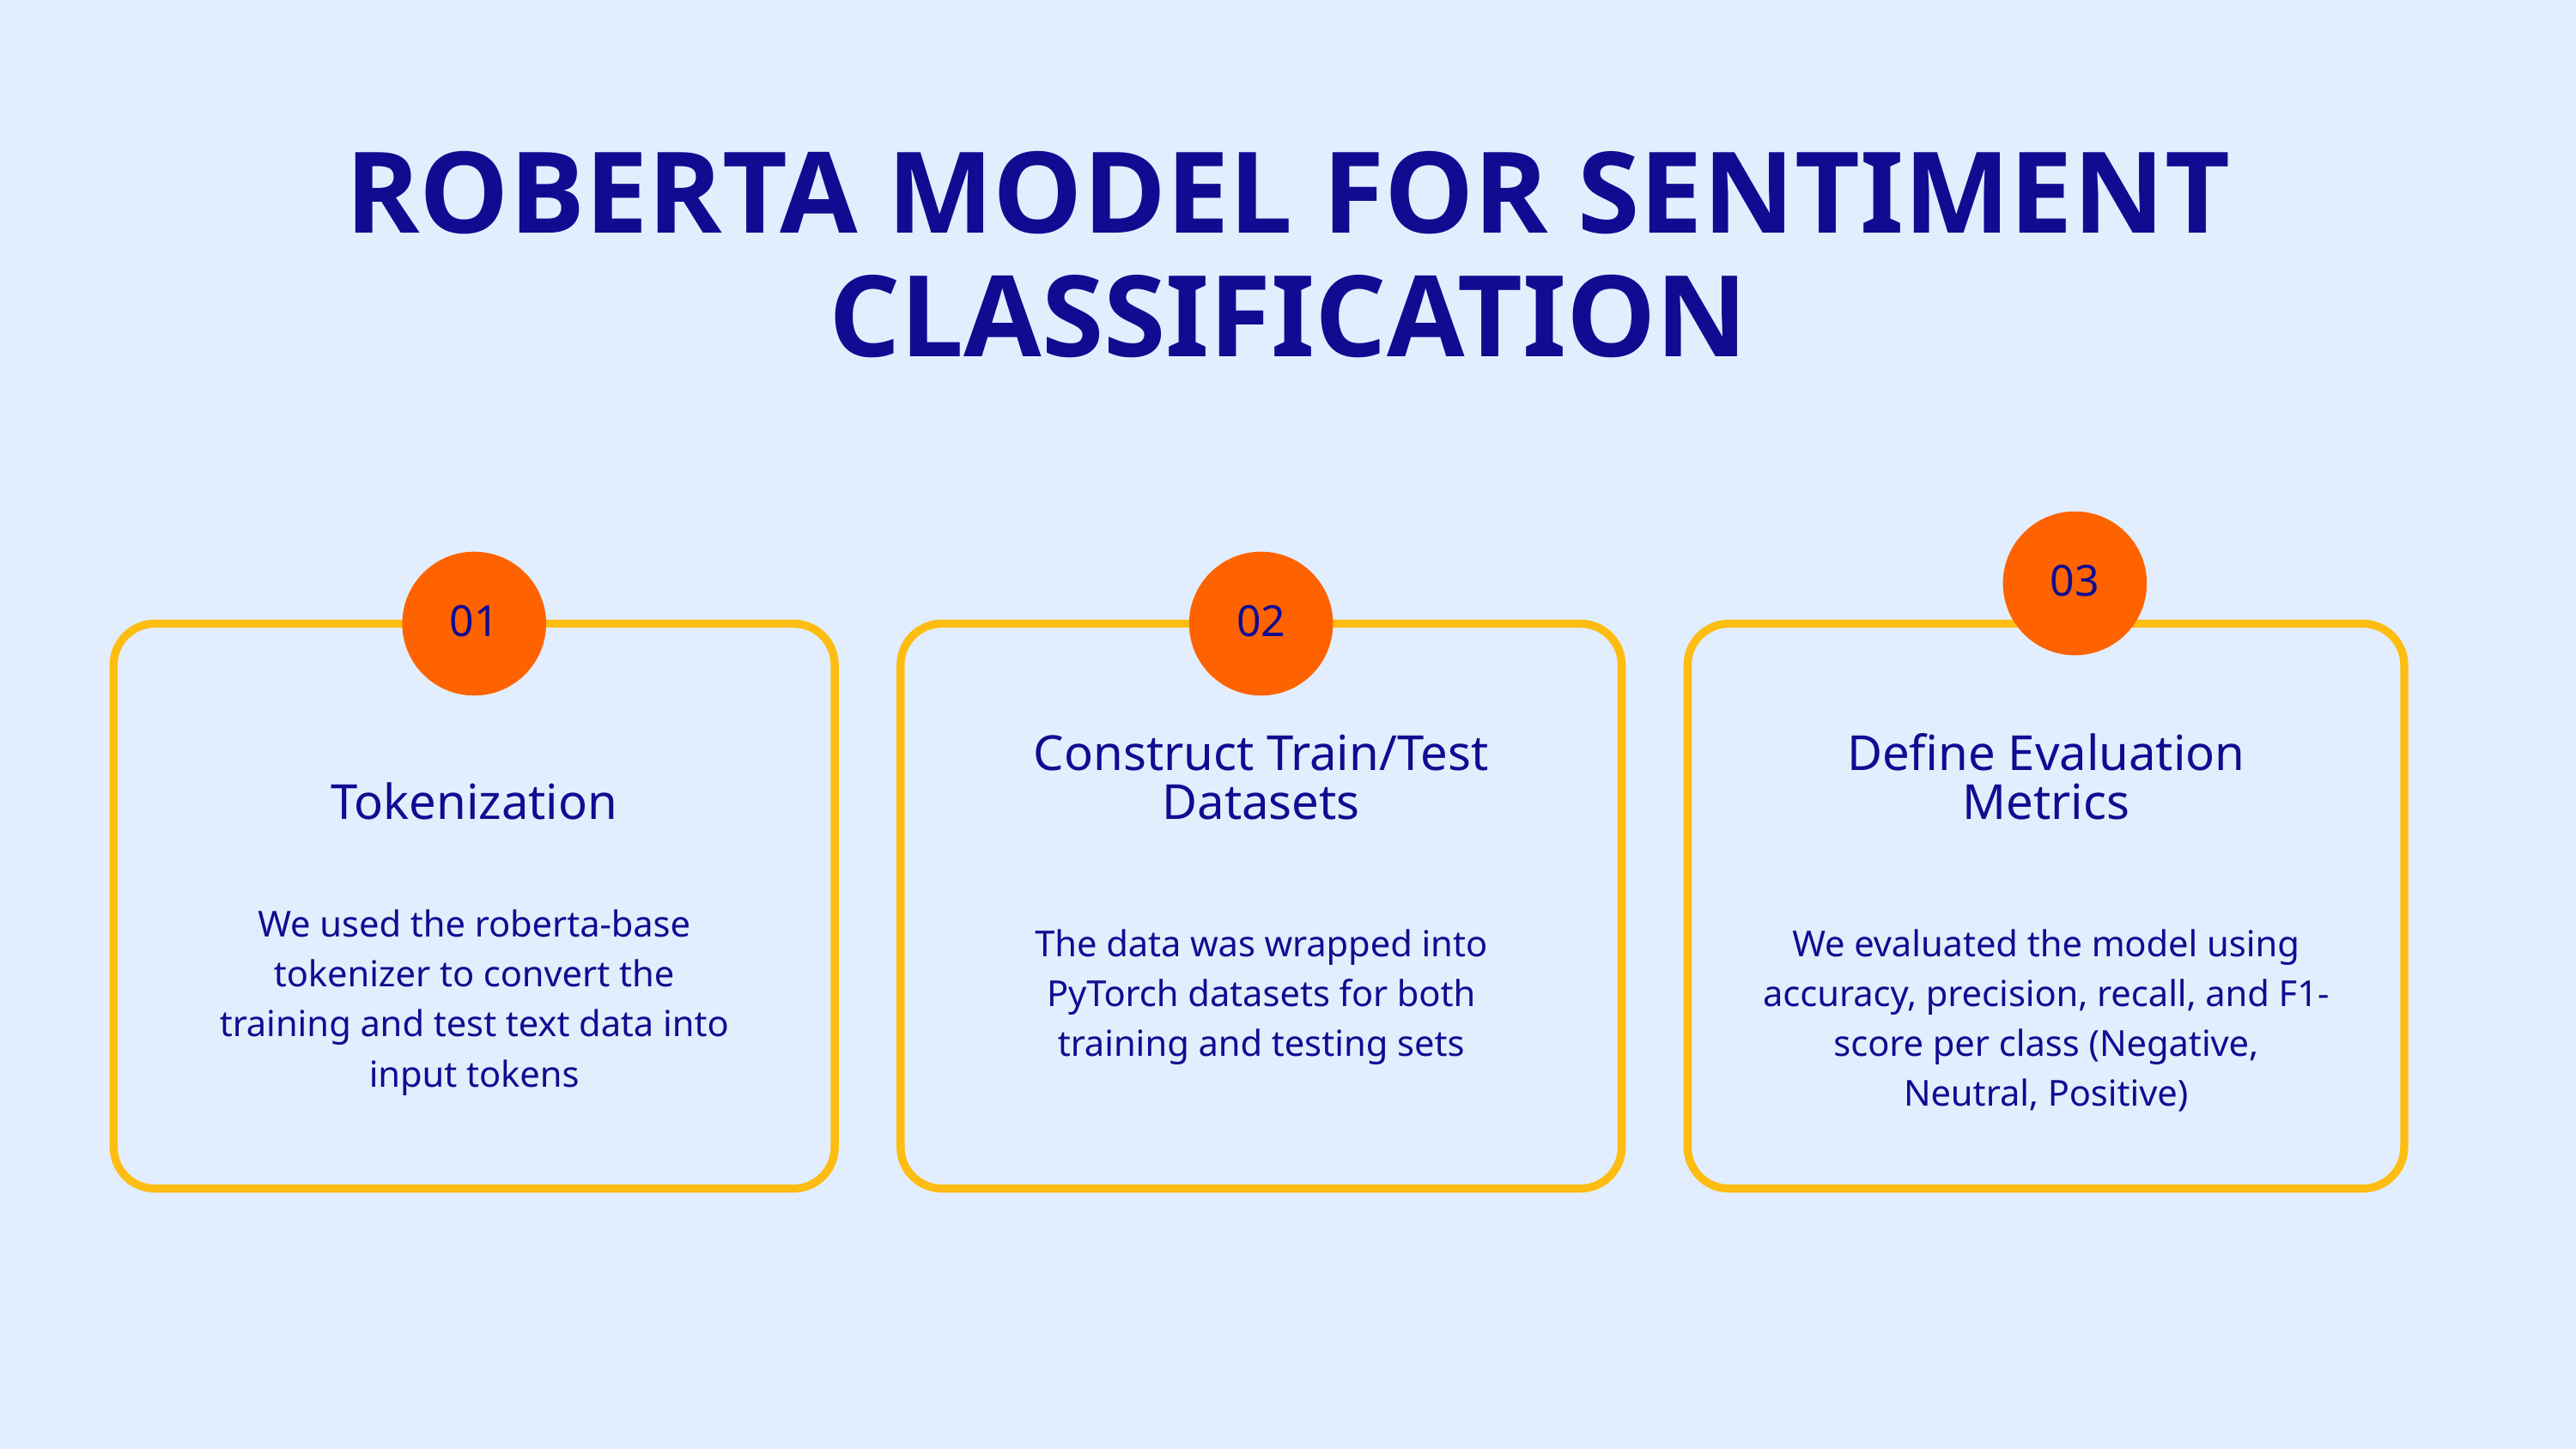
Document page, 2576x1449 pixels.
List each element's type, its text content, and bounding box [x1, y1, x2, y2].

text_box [113, 623, 835, 1189]
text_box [402, 551, 547, 696]
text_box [1687, 623, 2405, 1189]
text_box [900, 623, 1622, 1189]
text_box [1188, 551, 1334, 696]
text_box ROBERTA MODEL FOR SENTIMENT CLASSIFICATION [266, 131, 2310, 379]
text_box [2002, 511, 2148, 656]
